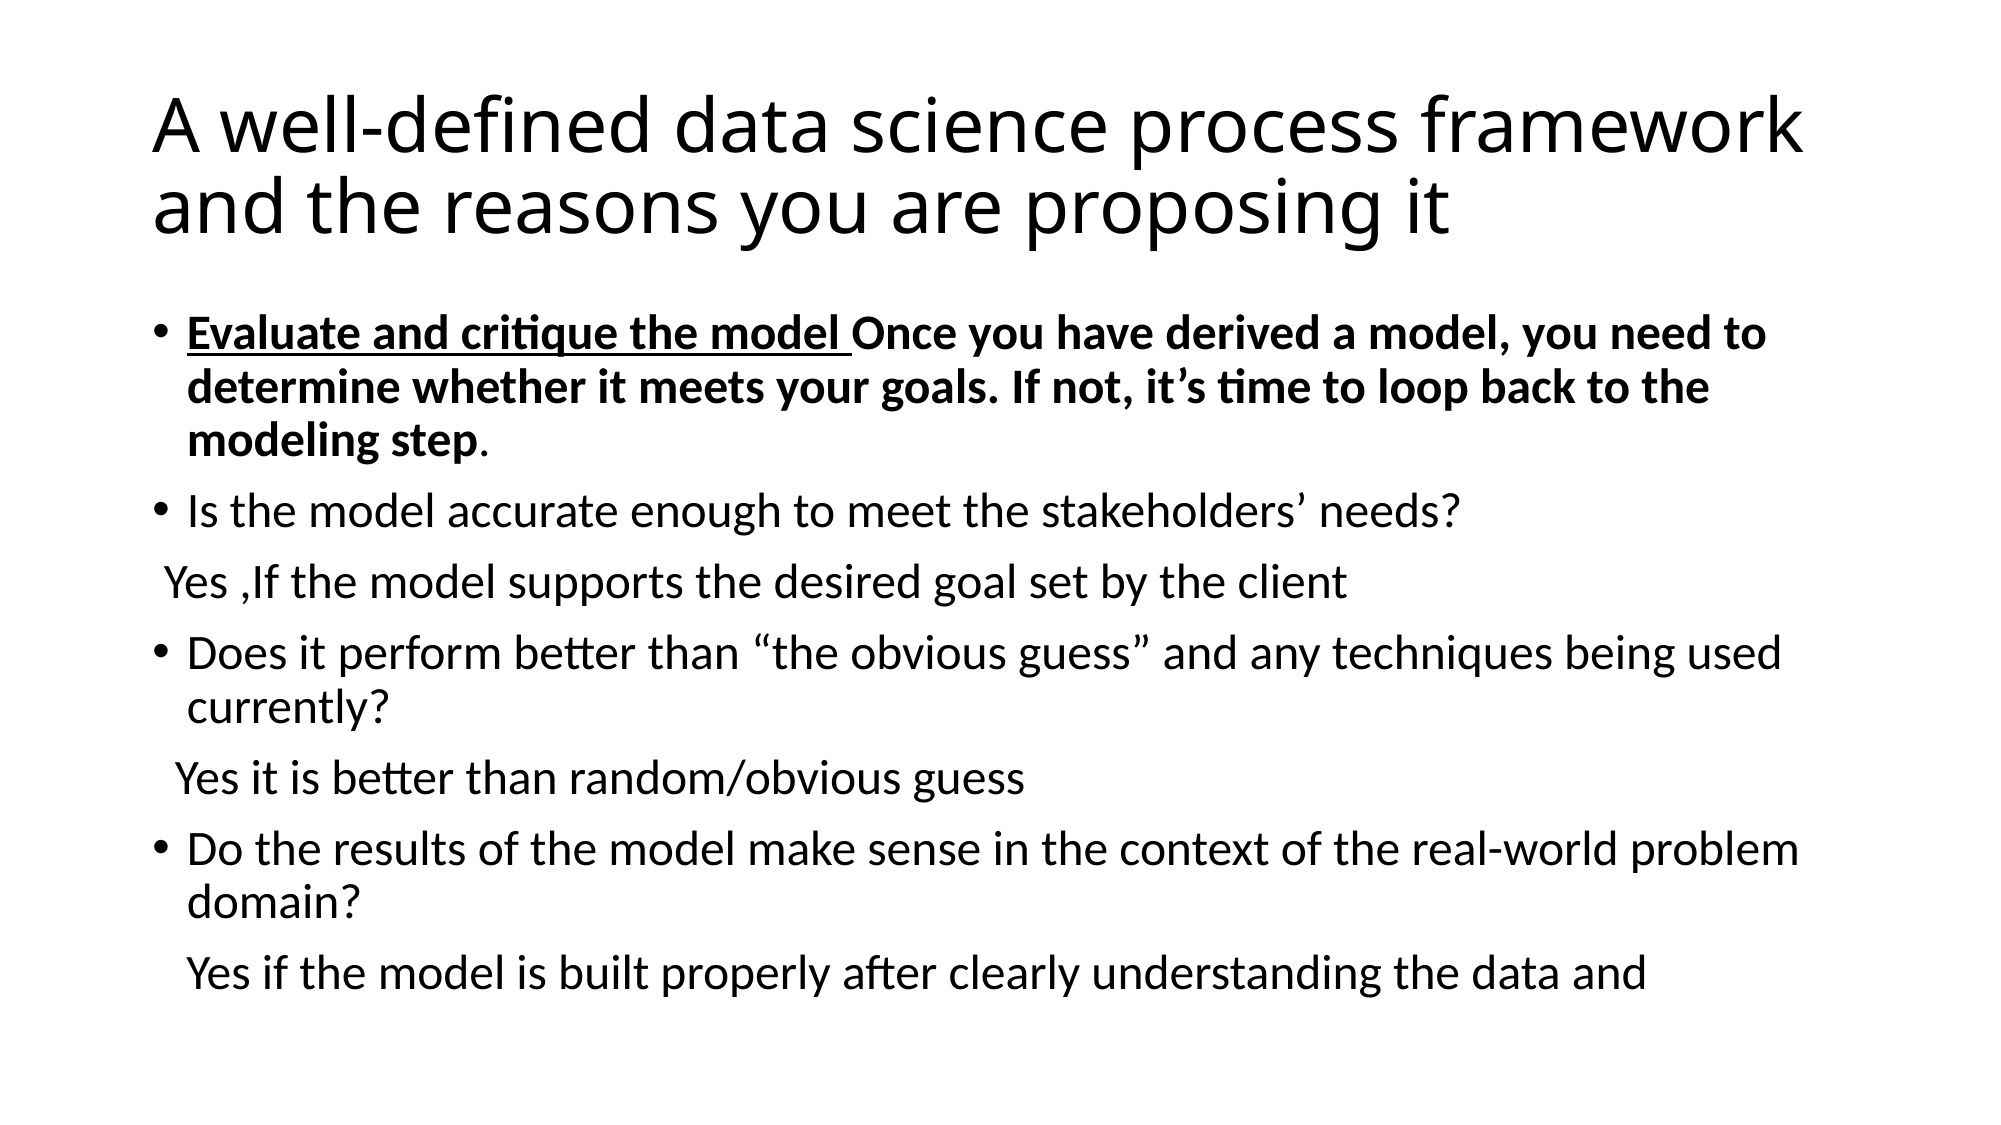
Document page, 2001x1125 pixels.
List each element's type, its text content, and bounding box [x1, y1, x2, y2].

title A well-defined data science process framework and the reasons you are proposing it [137, 59, 1863, 278]
list Evaluate and critique the model Once you have derived a model, you need to determine whether it meets your goals. If not, it’s time to loop back to the modeling step. Is the model accurate enough to meet the stakeholders’ needs? Yes ,If the model supports the desired goal set by the client Does it perform better than “the obvious guess” and any techniques being used currently? Yes it is better than random/obvious guess Do the results of the model make sense in the context of the real-world problem domain? Yes if the model is built properly after clearly understanding the data and [137, 299, 1863, 1014]
